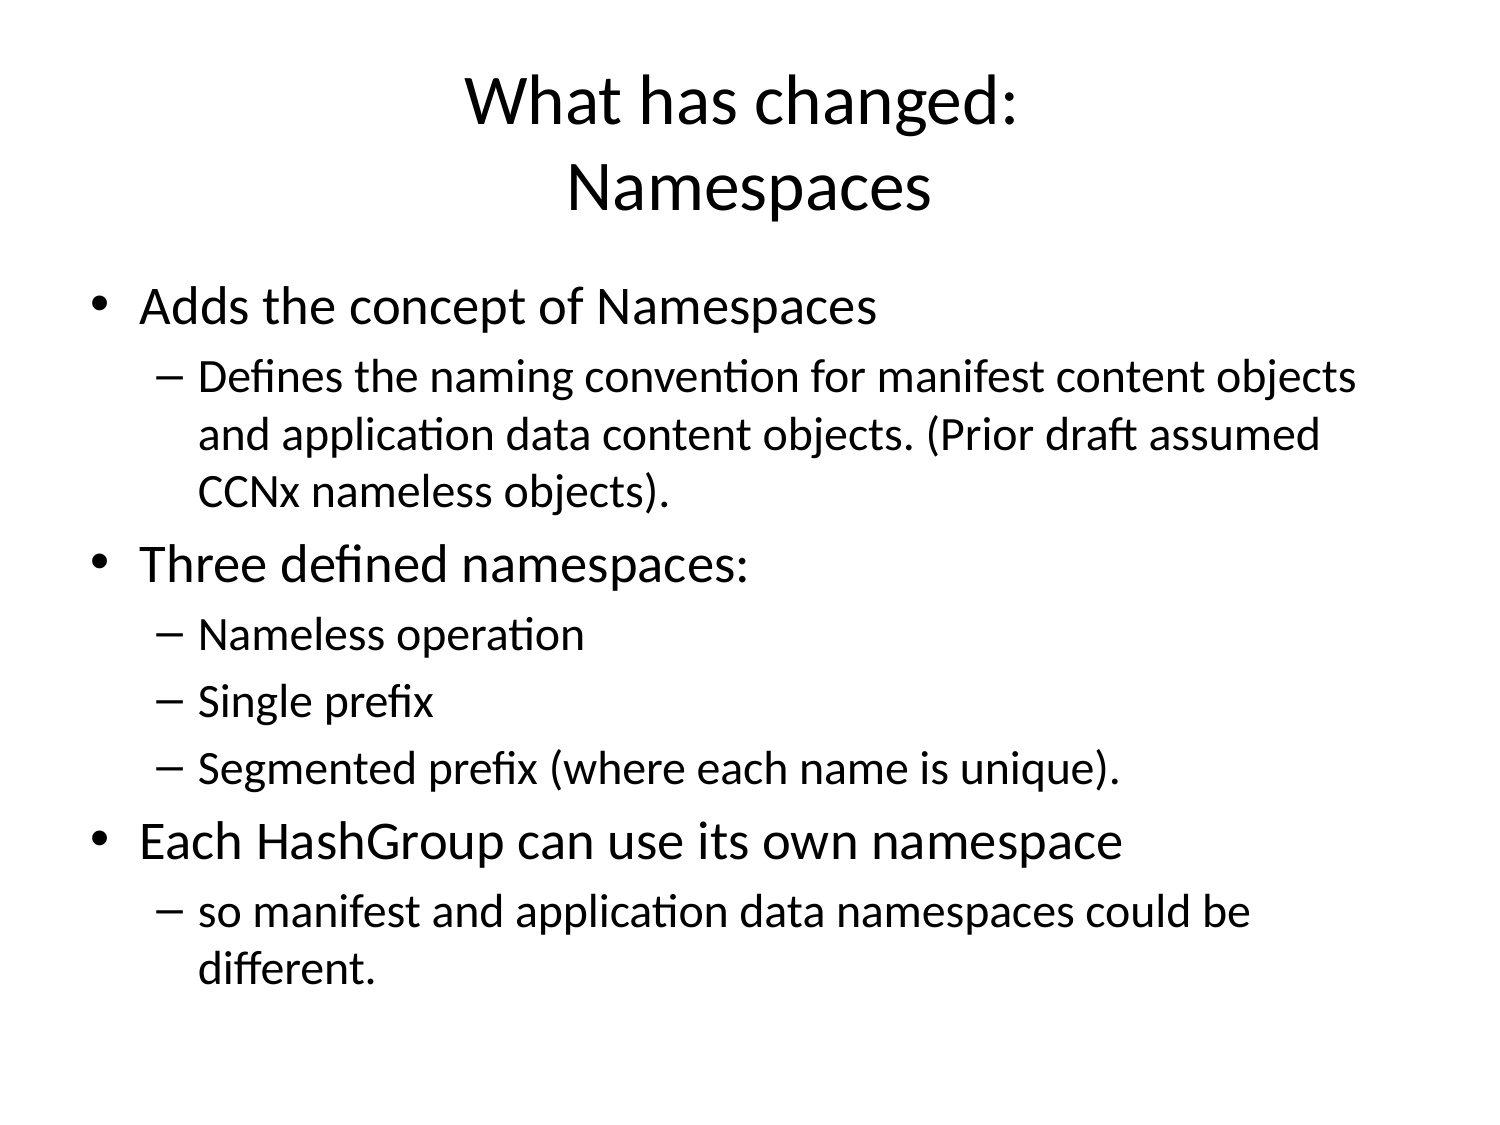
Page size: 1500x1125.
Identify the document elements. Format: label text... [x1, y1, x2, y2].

list Adds the concept of Namespaces Defines the naming convention for manifest content objects and application data content objects. (Prior draft assumed CCNx nameless objects). Three defined namespaces: Nameless operation Single prefix Segmented prefix (where each name is unique). Each HashGroup can use its own namespace so manifest and application data namespaces could be different. [75, 262, 1425, 1005]
title What has changed: Namespaces [75, 45, 1425, 233]
